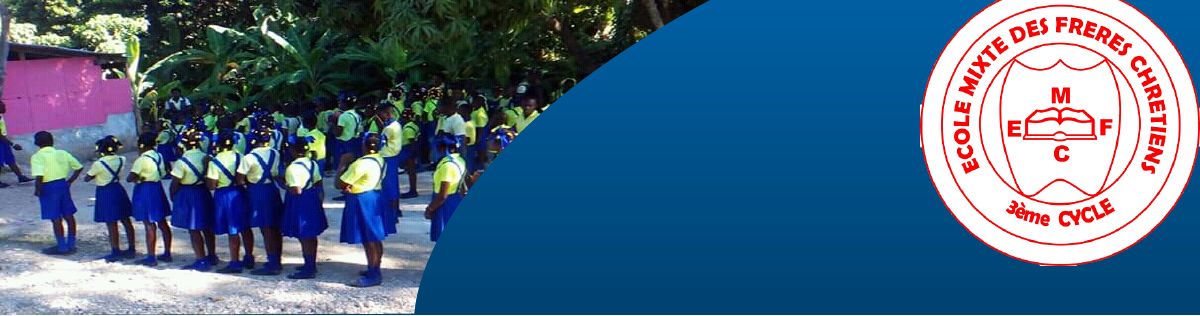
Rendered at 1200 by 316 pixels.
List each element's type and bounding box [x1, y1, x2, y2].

picture [920, 0, 1200, 266]
text_box [0, 0, 711, 316]
text_box [320, 0, 1200, 316]
